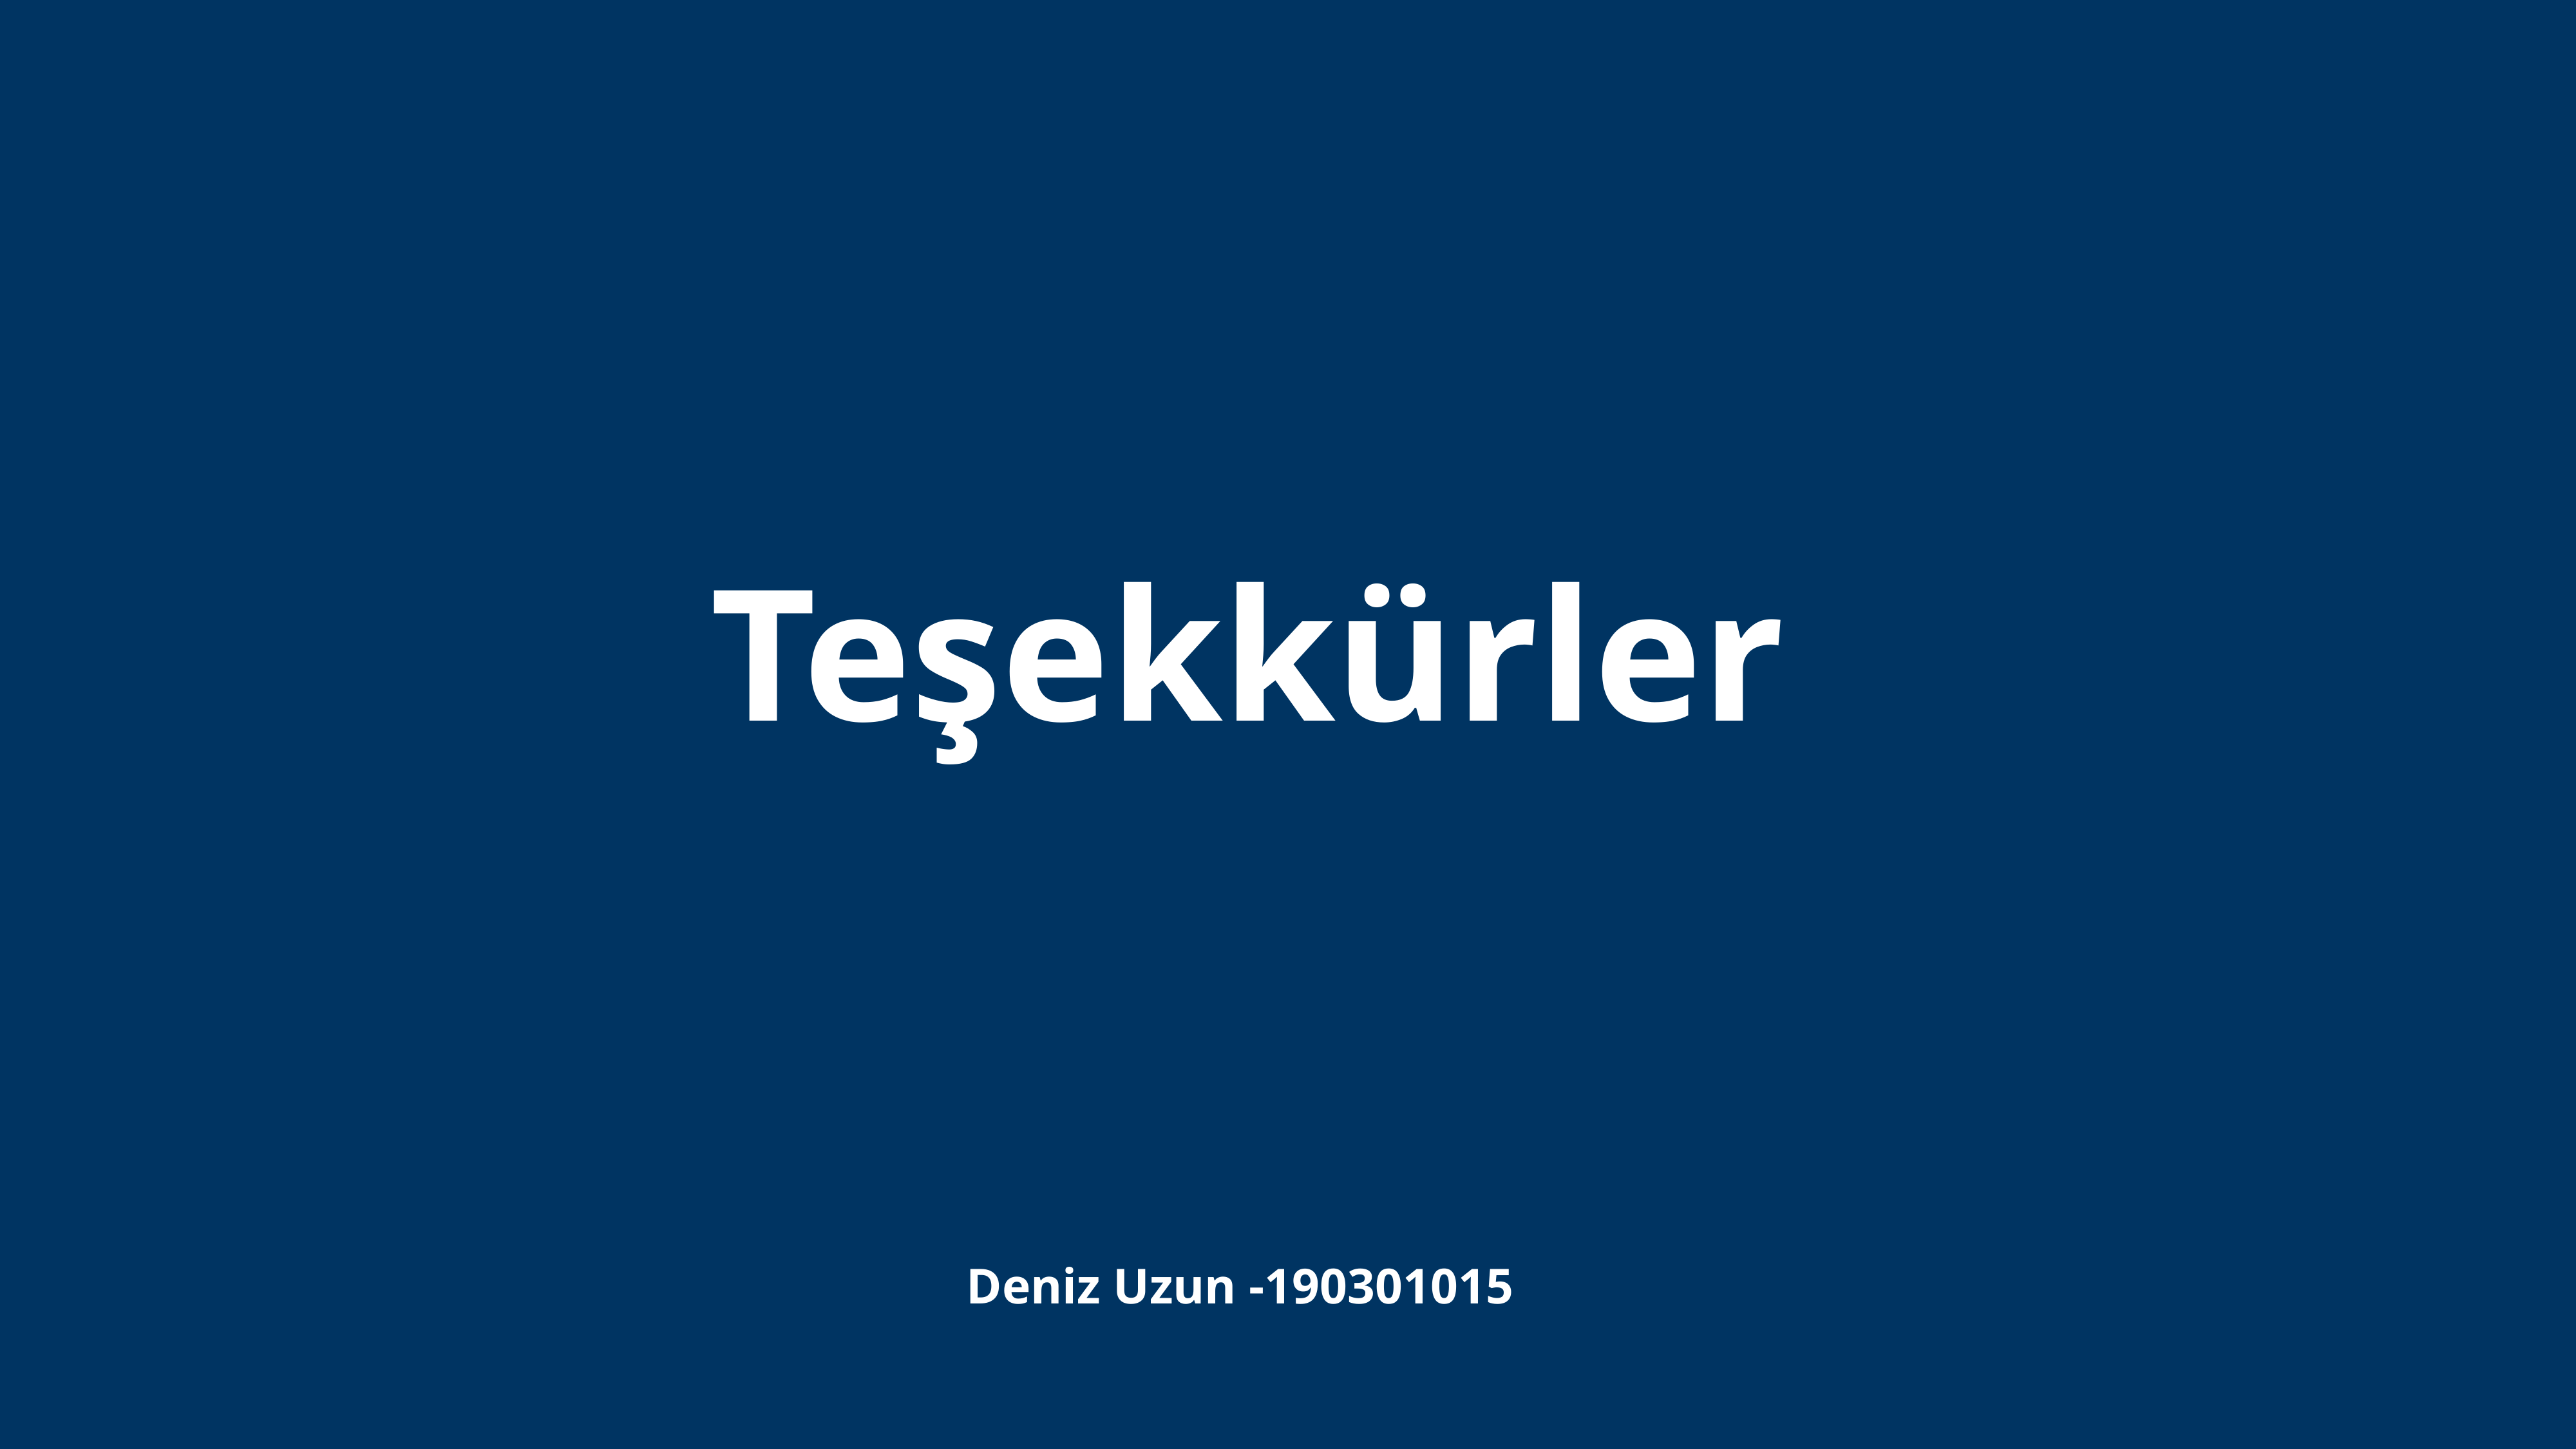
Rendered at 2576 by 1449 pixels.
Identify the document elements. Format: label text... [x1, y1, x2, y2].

title Teşekkürler [318, 271, 2576, 764]
list Deniz Uzun -190301015 [574, 1250, 2576, 1319]
